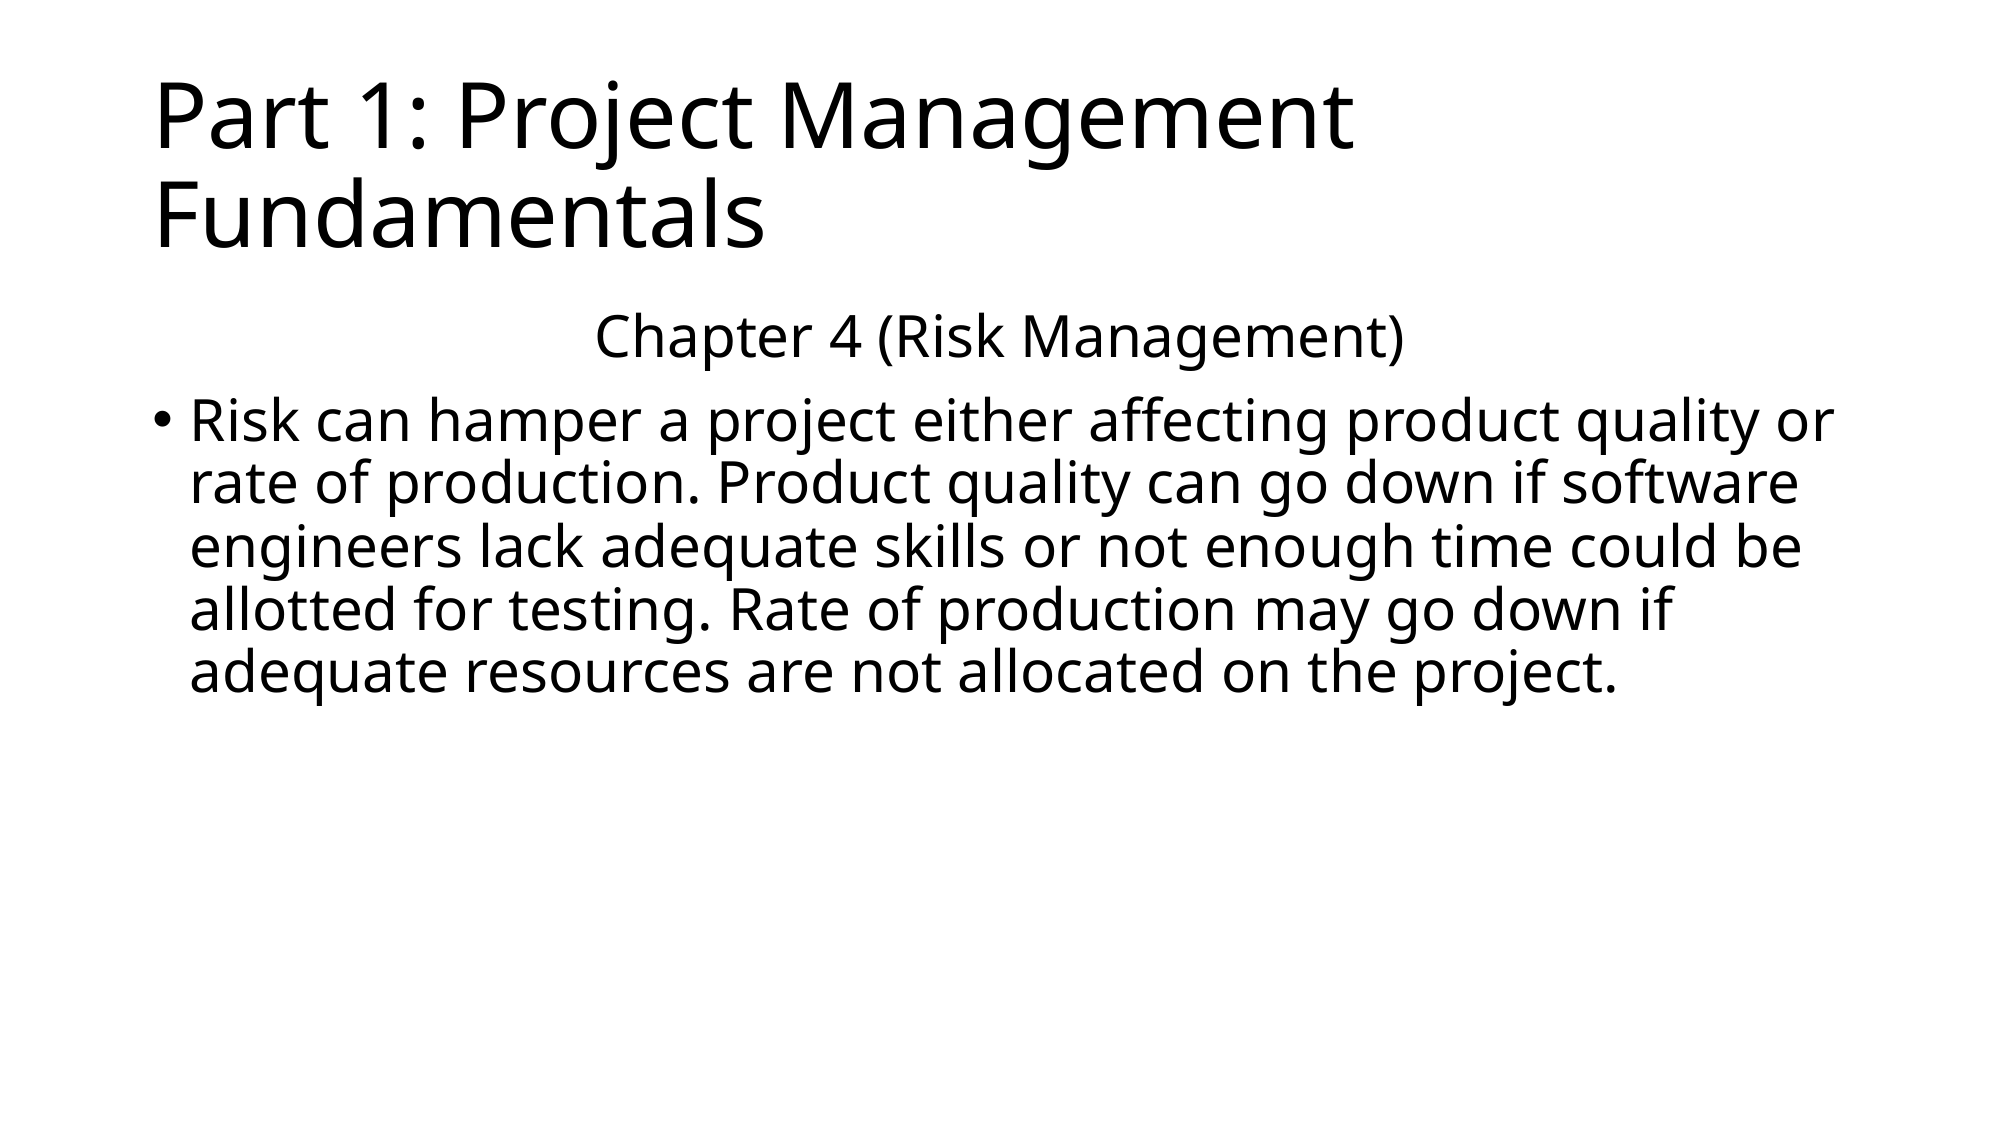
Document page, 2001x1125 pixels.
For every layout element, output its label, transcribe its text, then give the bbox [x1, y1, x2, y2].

list Chapter 4 (Risk Management) Risk can hamper a project either affecting product quality or rate of production. Product quality can go down if software engineers lack adequate skills or not enough time could be allotted for testing. Rate of production may go down if adequate resources are not allocated on the project. [137, 299, 1863, 1014]
title Part 1: Project Management Fundamentals [137, 59, 1863, 278]
